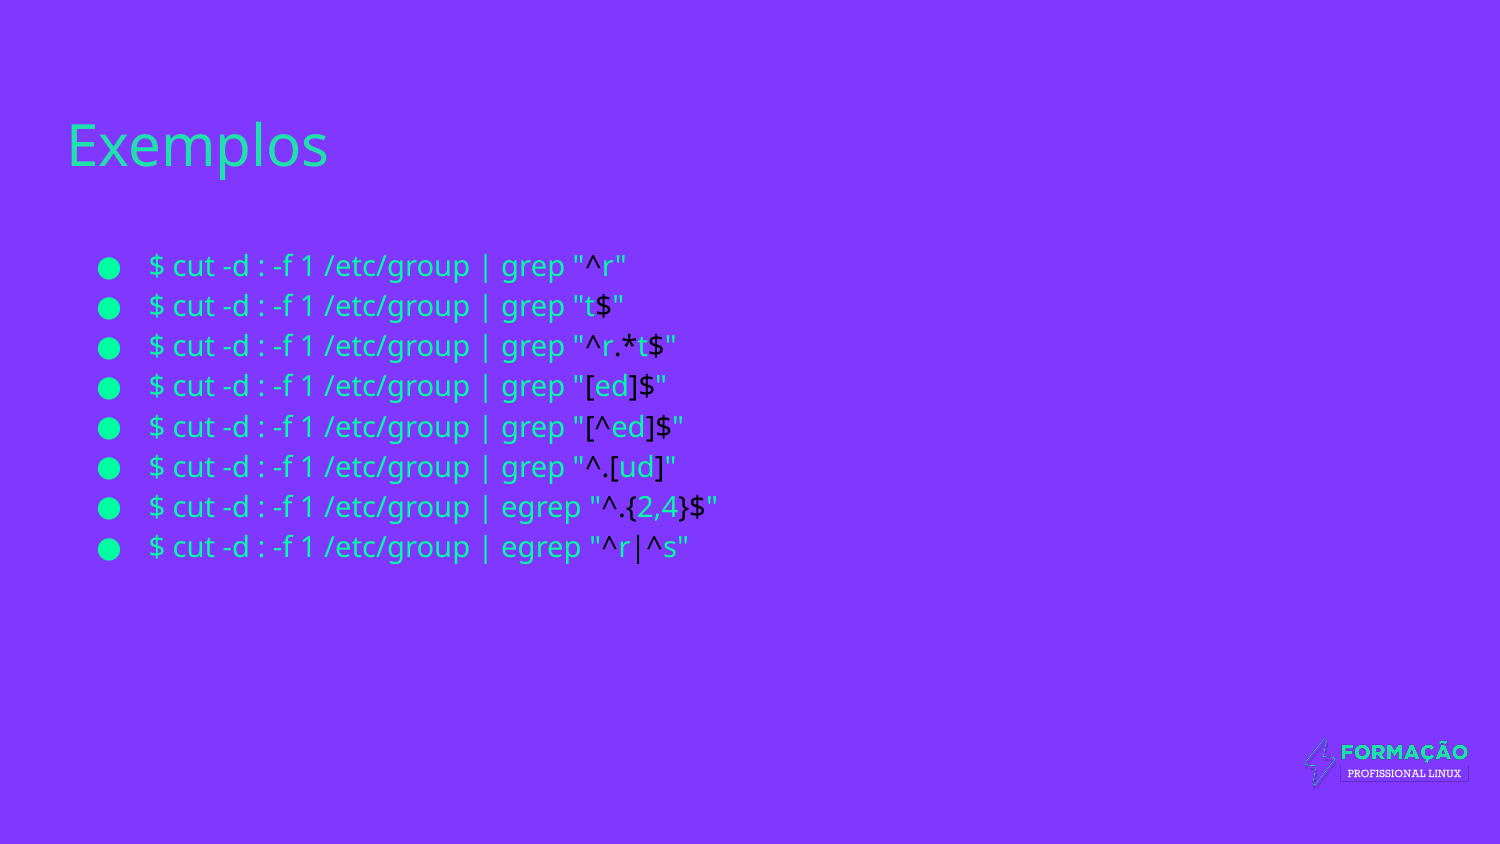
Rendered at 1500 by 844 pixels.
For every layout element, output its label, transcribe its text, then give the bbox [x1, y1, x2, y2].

title Exemplos [51, 93, 1449, 188]
list $ cut -d : -f 1 /etc/group | grep "^r" $ cut -d : -f 1 /etc/group | grep "t$" $ cut -d : -f 1 /etc/group | grep "^r.*t$" $ cut -d : -f 1 /etc/group | grep "[ed]$" $ cut -d : -f 1 /etc/group | grep "[^ed]$" $ cut -d : -f 1 /etc/group | grep "^.[ud]" $ cut -d : -f 1 /etc/group | egrep "^.{2,4}$" $ cut -d : -f 1 /etc/group | egrep "^r|^s" [58, 227, 1457, 585]
picture [1273, 683, 1500, 844]
